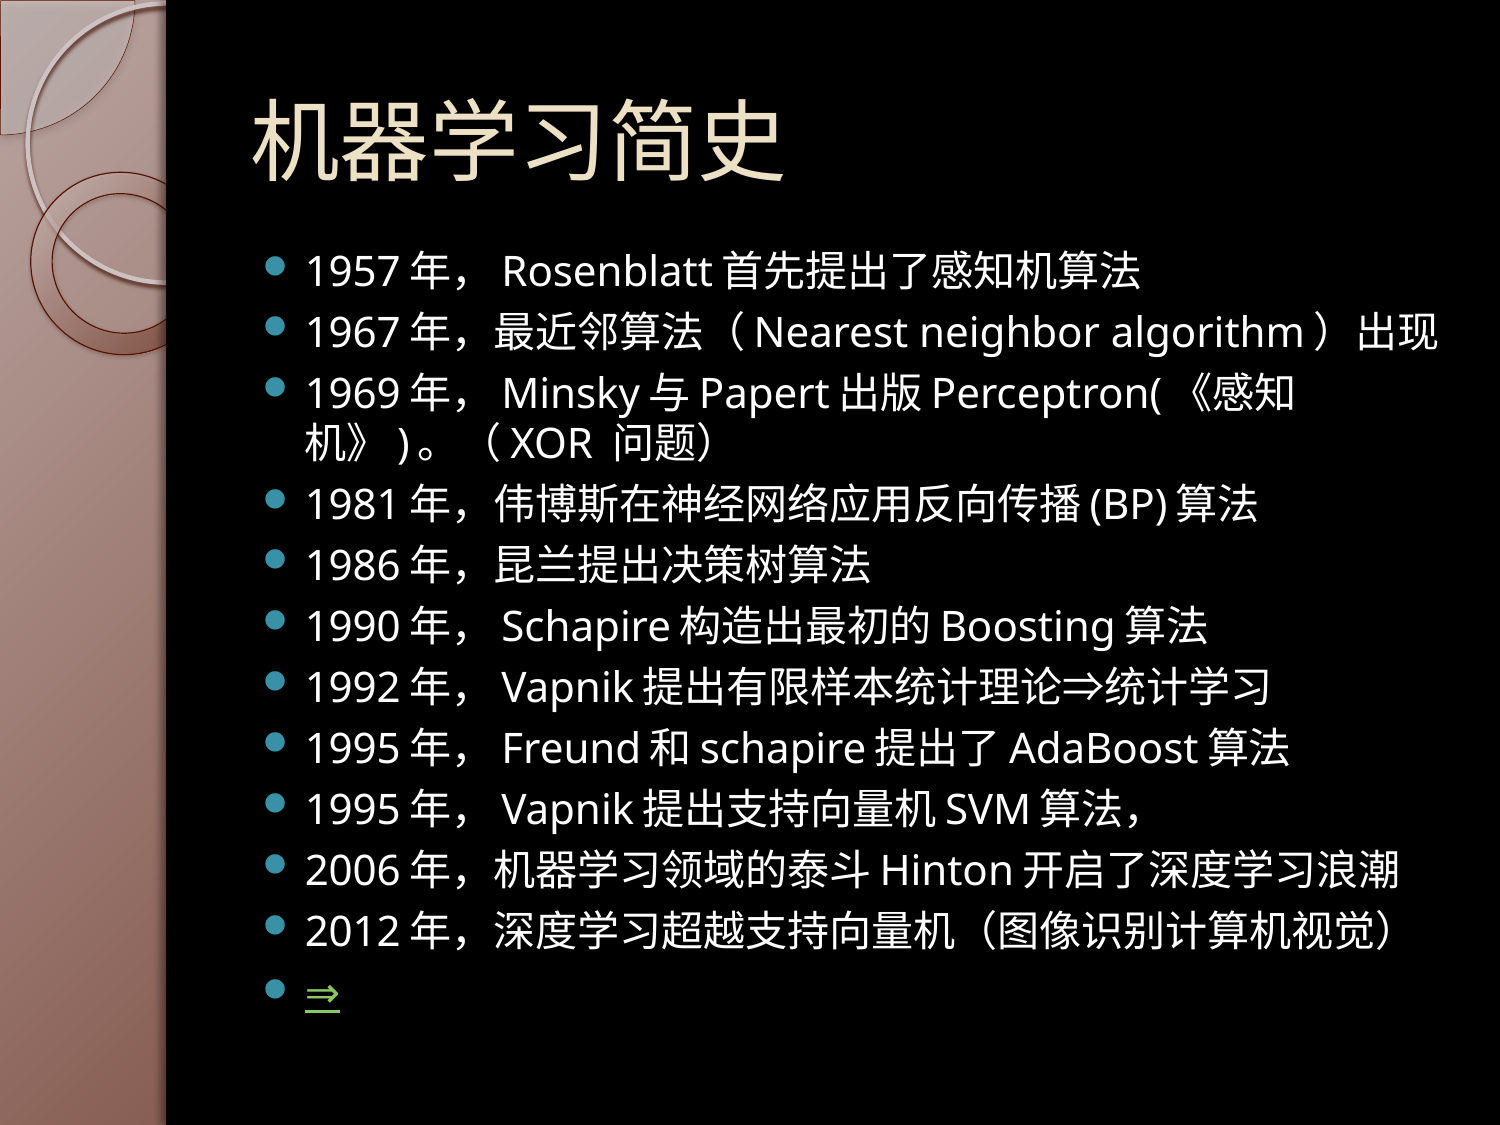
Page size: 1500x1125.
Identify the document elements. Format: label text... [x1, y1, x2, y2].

list 1957年，Rosenblatt首先提出了感知机算法 1967年，最近邻算法（Nearest neighbor algorithm）出现 1969年，Minsky与Papert出版Perceptron(《感知机》)。（XOR 问题） 1981年，伟博斯在神经网络应用反向传播(BP)算法 1986年，昆兰提出决策树算法 1990年，Schapire构造出最初的Boosting算法 1992年，Vapnik提出有限样本统计理论⇒统计学习 1995年，Freund和schapire提出了AdaBoost算法 1995年，Vapnik提出支持向量机SVM算法， 2006年，机器学习领域的泰斗Hinton开启了深度学习浪潮 2012年，深度学习超越支持向量机（图像识别计算机视觉） ⇒ [235, 237, 1466, 1047]
title 机器学习简史 [235, 45, 1466, 233]
